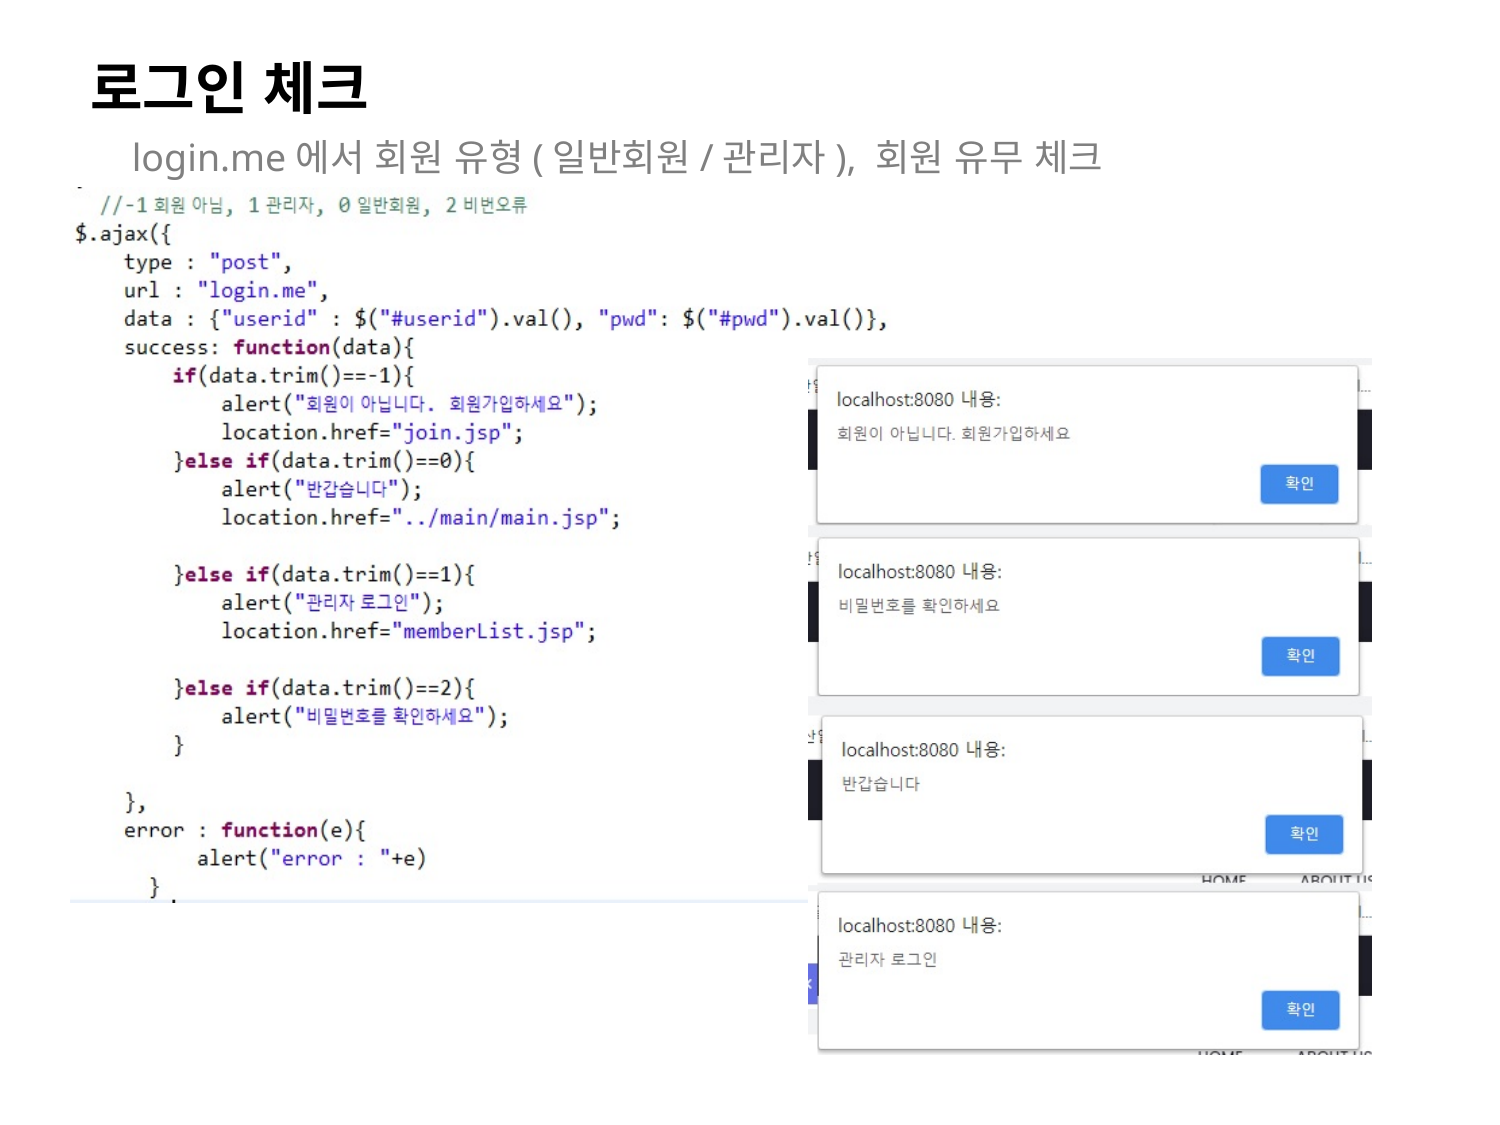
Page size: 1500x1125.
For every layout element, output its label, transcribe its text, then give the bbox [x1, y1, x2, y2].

text_box login.me에서 회원 유형(일반회원/관리자), 회원 유무 체크 [117, 126, 1161, 187]
title 로그인 체크 [75, 45, 762, 129]
picture [70, 187, 1372, 1055]
